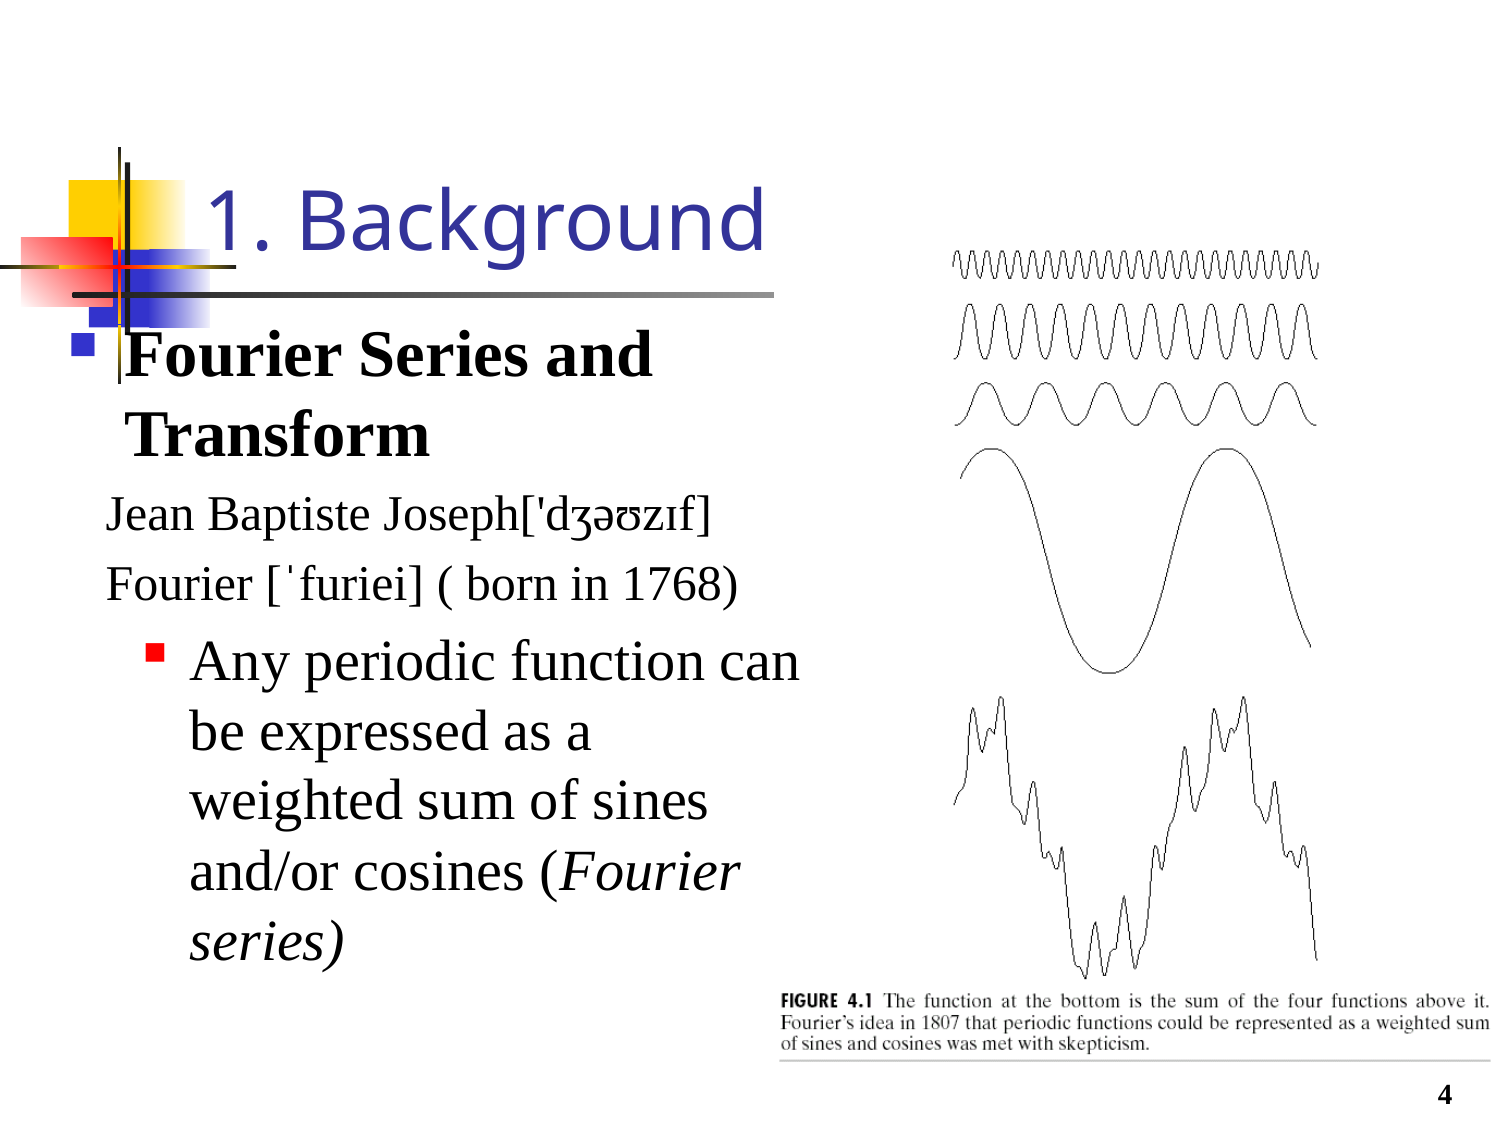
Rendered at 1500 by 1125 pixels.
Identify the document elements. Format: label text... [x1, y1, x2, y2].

title 1. Background [188, 34, 1468, 276]
picture [774, 243, 1495, 1065]
slide_number 4 [1154, 1074, 1468, 1118]
list Fourier Series and Transform Jean Baptiste Joseph['dʒəʊzɪf] Fourier [ˈfuriei] ( born in 1768) Any periodic function can be expressed as a weighted sum of sines and/or cosines (Fourier series) [52, 302, 769, 1059]
